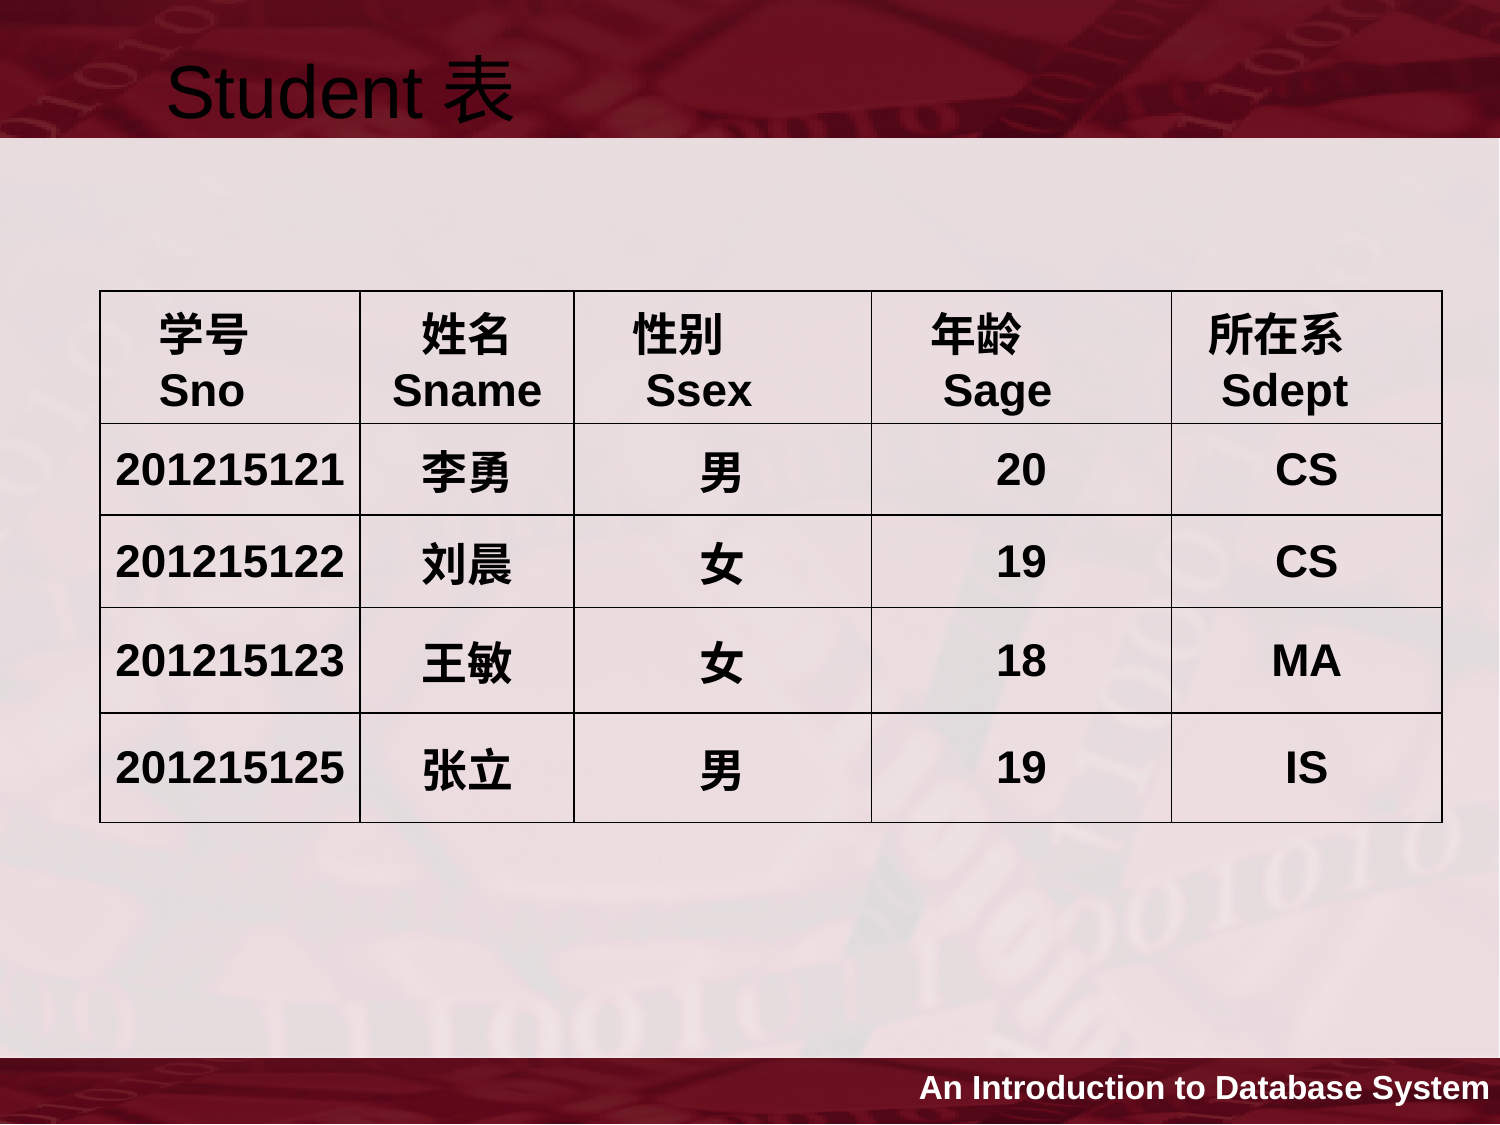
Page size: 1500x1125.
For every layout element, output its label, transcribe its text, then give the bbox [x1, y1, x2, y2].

table_cell 201215122 [101, 516, 359, 607]
table_header 性别 Ssex [575, 292, 871, 423]
table_cell 18 [872, 608, 1171, 712]
table_cell 李勇 [361, 424, 573, 514]
title Student表 [150, 42, 1363, 136]
table_cell 男 [575, 424, 871, 514]
table_cell 19 [872, 714, 1171, 822]
table_cell 刘晨 [361, 516, 573, 607]
table_cell 201215123 [101, 608, 359, 712]
table_cell 201215125 [101, 714, 359, 822]
table_cell 19 [872, 516, 1171, 607]
table_cell 男 [575, 714, 871, 822]
table_cell 20 [872, 424, 1171, 514]
table_header 学号 Sno [101, 292, 359, 423]
table_cell 女 [575, 608, 871, 712]
table_cell MA [1172, 608, 1441, 712]
table_cell IS [1172, 714, 1441, 822]
table_header 姓名 Sname [361, 292, 573, 423]
table_cell 张立 [361, 714, 573, 822]
table_cell 201215121 [101, 424, 359, 514]
table_cell 女 [575, 516, 871, 607]
picture [0, 0, 1500, 1124]
table_header 年龄 Sage [872, 292, 1171, 423]
table_cell CS [1172, 424, 1441, 514]
table_cell CS [1172, 516, 1441, 607]
table_header 所在系 Sdept [1172, 292, 1441, 423]
table_cell 王敏 [361, 608, 573, 712]
